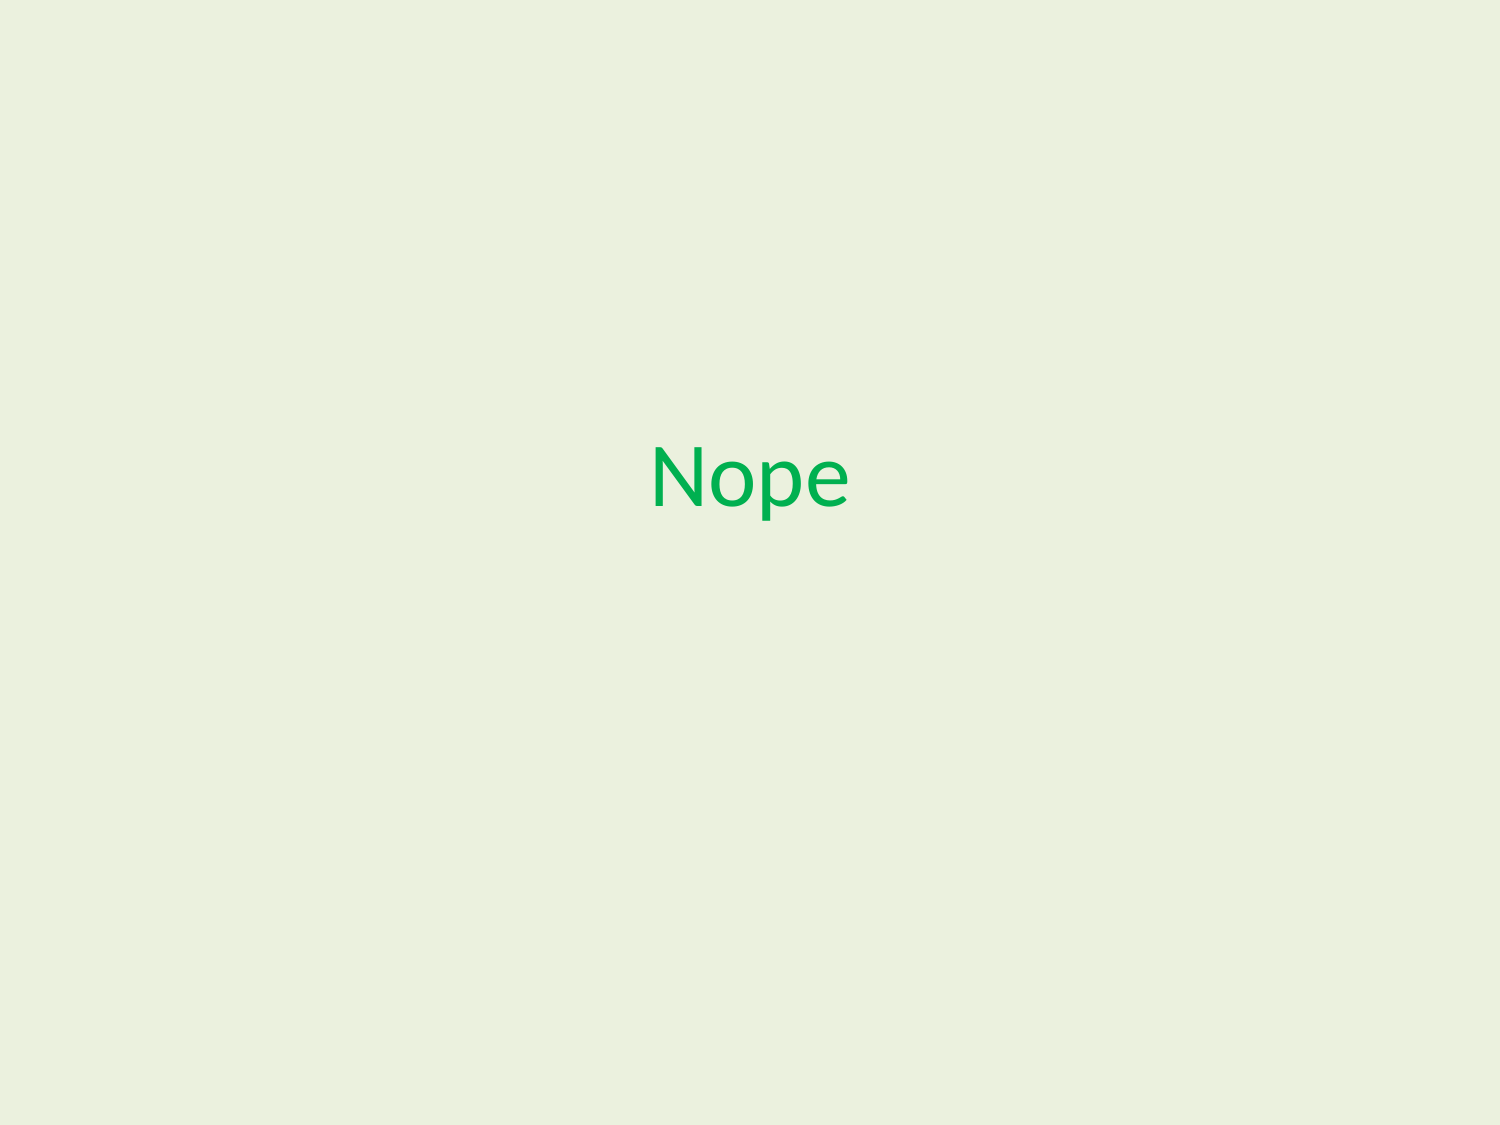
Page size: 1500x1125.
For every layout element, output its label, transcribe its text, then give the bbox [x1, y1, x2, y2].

title Nope [112, 349, 1388, 591]
